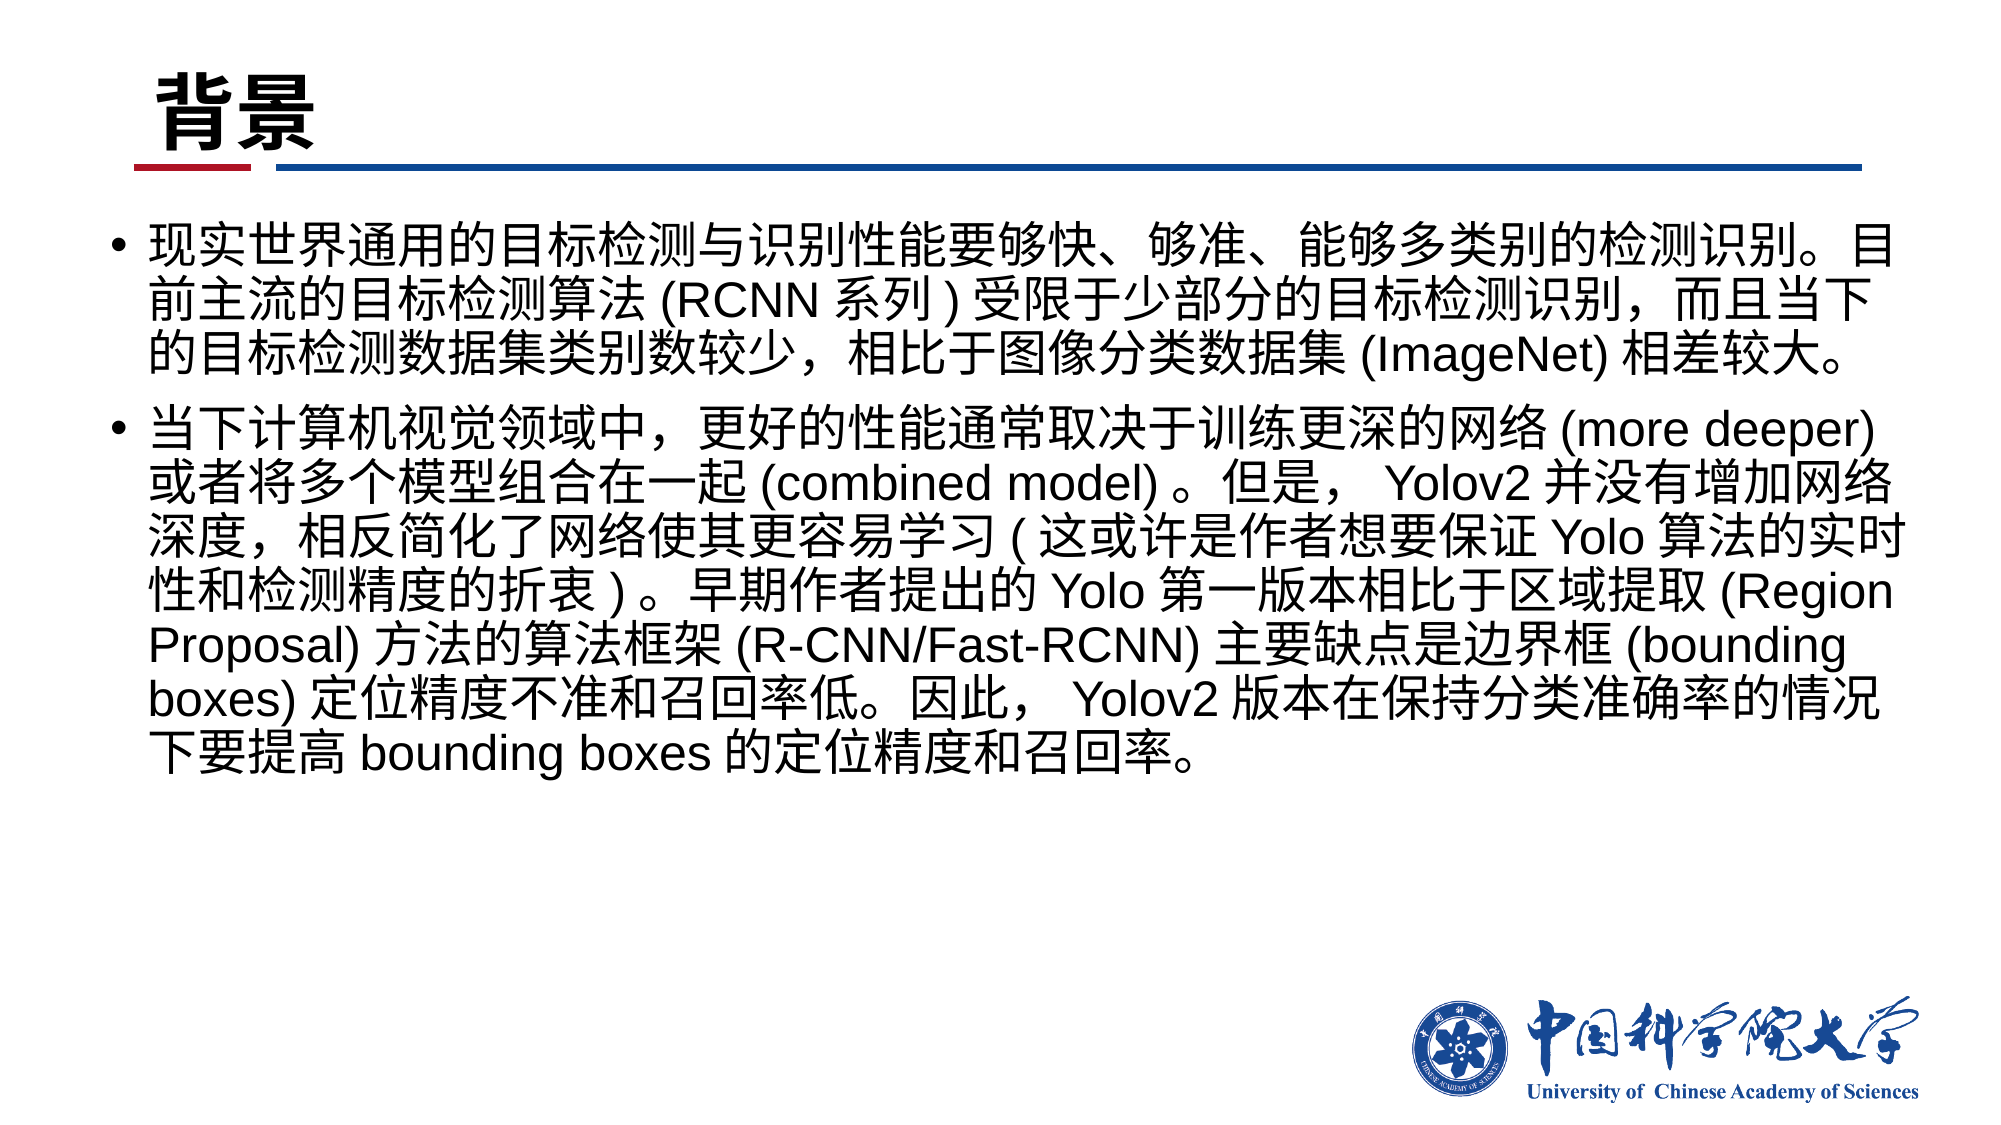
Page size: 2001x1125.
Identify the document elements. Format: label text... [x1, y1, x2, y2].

text_box 现实世界通用的目标检测与识别性能要够快、够准、能够多类别的检测识别。目前主流的目标检测算法(RCNN系列)受限于少部分的目标检测识别，而且当下的目标检测数据集类别数较少，相比于图像分类数据集(ImageNet)相差较大。 当下计算机视觉领域中，更好的性能通常取决于训练更深的网络(more deeper)或者将多个模型组合在一起(combined model)。但是，Yolov2并没有增加网络深度，相反简化了网络使其更容易学习(这或许是作者想要保证Yolo算法的实时性和检测精度的折衷)。早期作者提出的Yolo第一版本相比于区域提取(Region Proposal)方法的算法框架(R-CNN/Fast-RCNN)主要缺点是边界框(bounding boxes)定位精度不准和召回率低。因此，Yolov2版本在保持分类准确率的情况下要提高bounding boxes的定位精度和召回率。 [95, 213, 1936, 789]
title 背景 [137, 0, 1863, 168]
picture [1412, 996, 1919, 1103]
